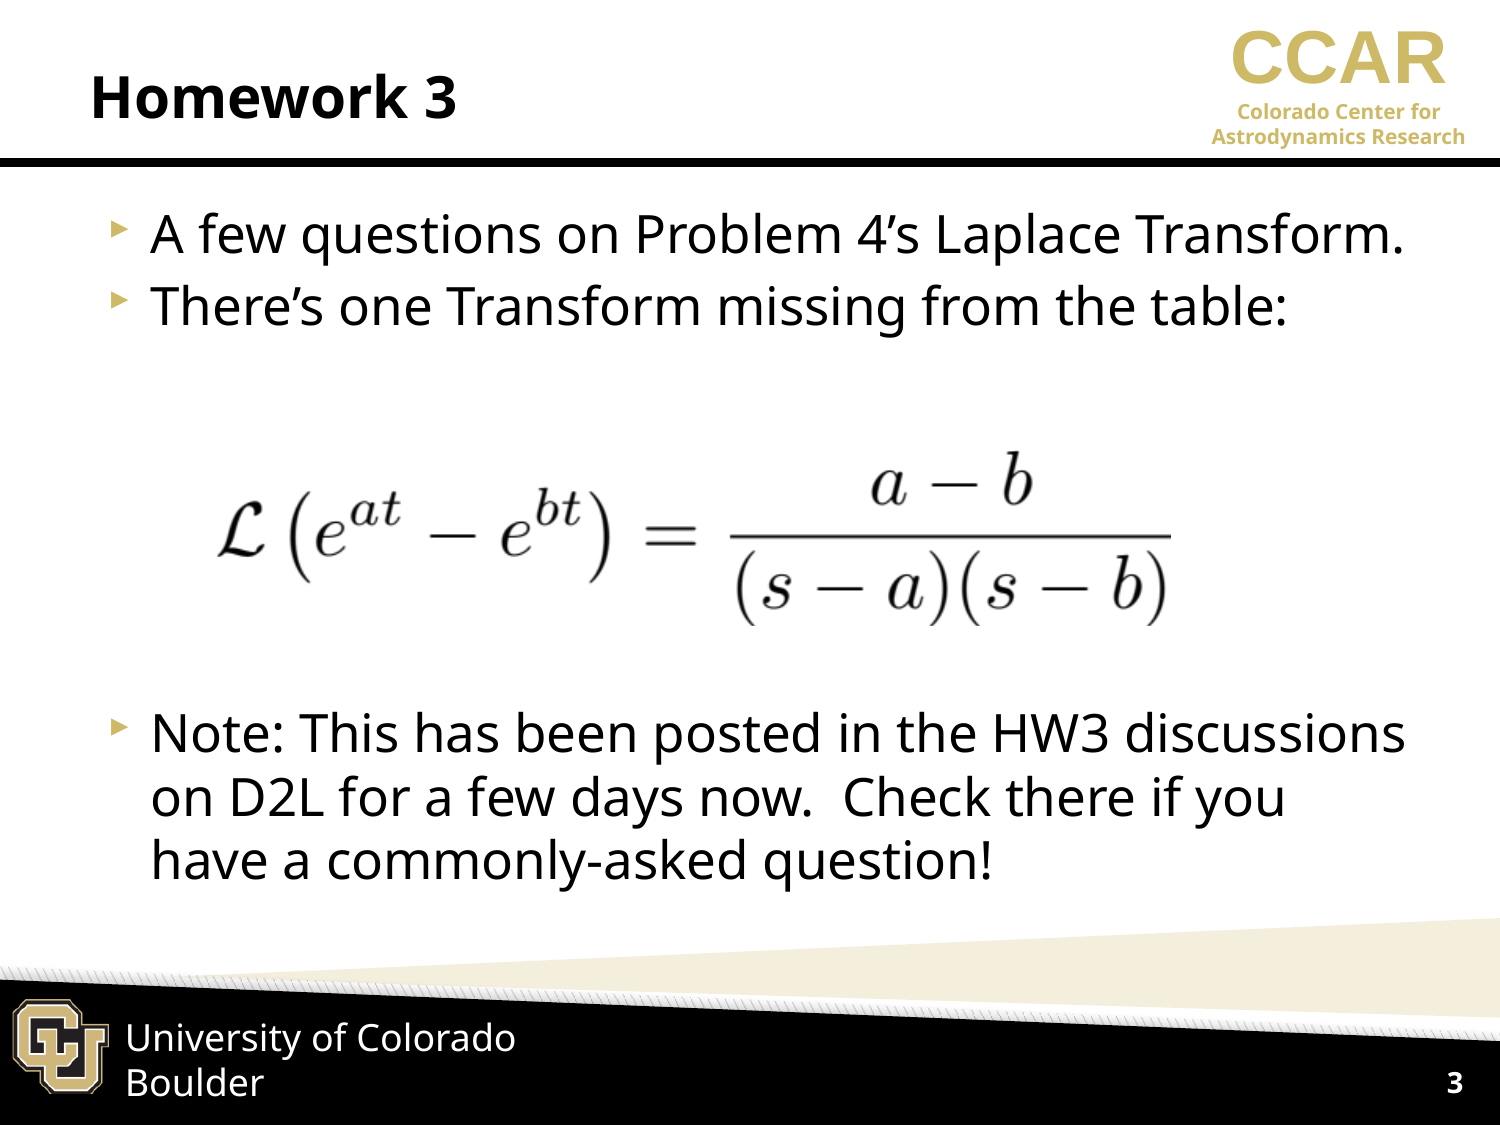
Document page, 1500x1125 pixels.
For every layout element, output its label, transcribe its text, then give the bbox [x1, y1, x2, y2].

slide_number 3 [1404, 1051, 1479, 1112]
list A few questions on Problem 4’s Laplace Transform. There’s one Transform missing from the table: Note: This has been posted in the HW3 discussions on D2L for a few days now. Check there if you have a commonly-asked question! [75, 193, 1425, 929]
picture [216, 449, 1172, 626]
title Homework 3 [75, 37, 1200, 138]
